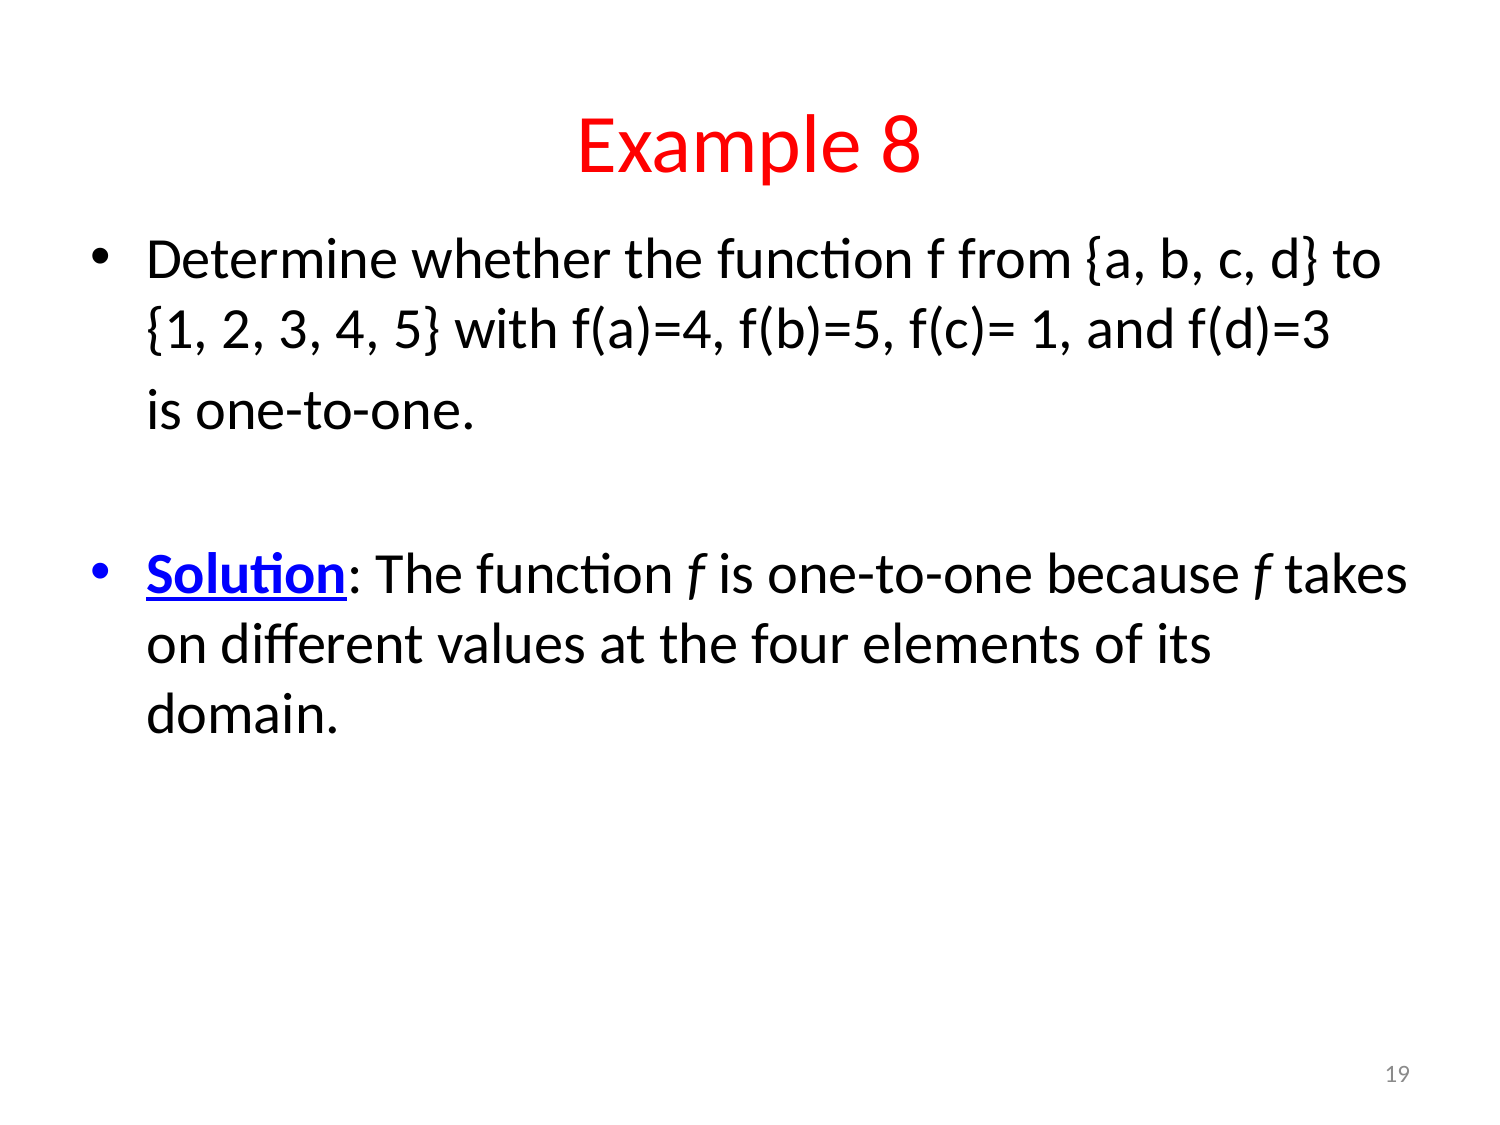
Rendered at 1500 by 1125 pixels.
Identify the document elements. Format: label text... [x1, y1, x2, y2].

list Determine whether the function f from {a, b, c, d} to {1, 2, 3, 4, 5} with f(a)=4, f(b)=5, f(c)= 1, and f(d)=3 is one-to-one. Solution: The function f is one-to-one because f takes on different values at the four elements of its domain. [74, 212, 1426, 956]
title Example 8 [74, 44, 1426, 212]
slide_number 19 [1074, 1042, 1425, 1103]
